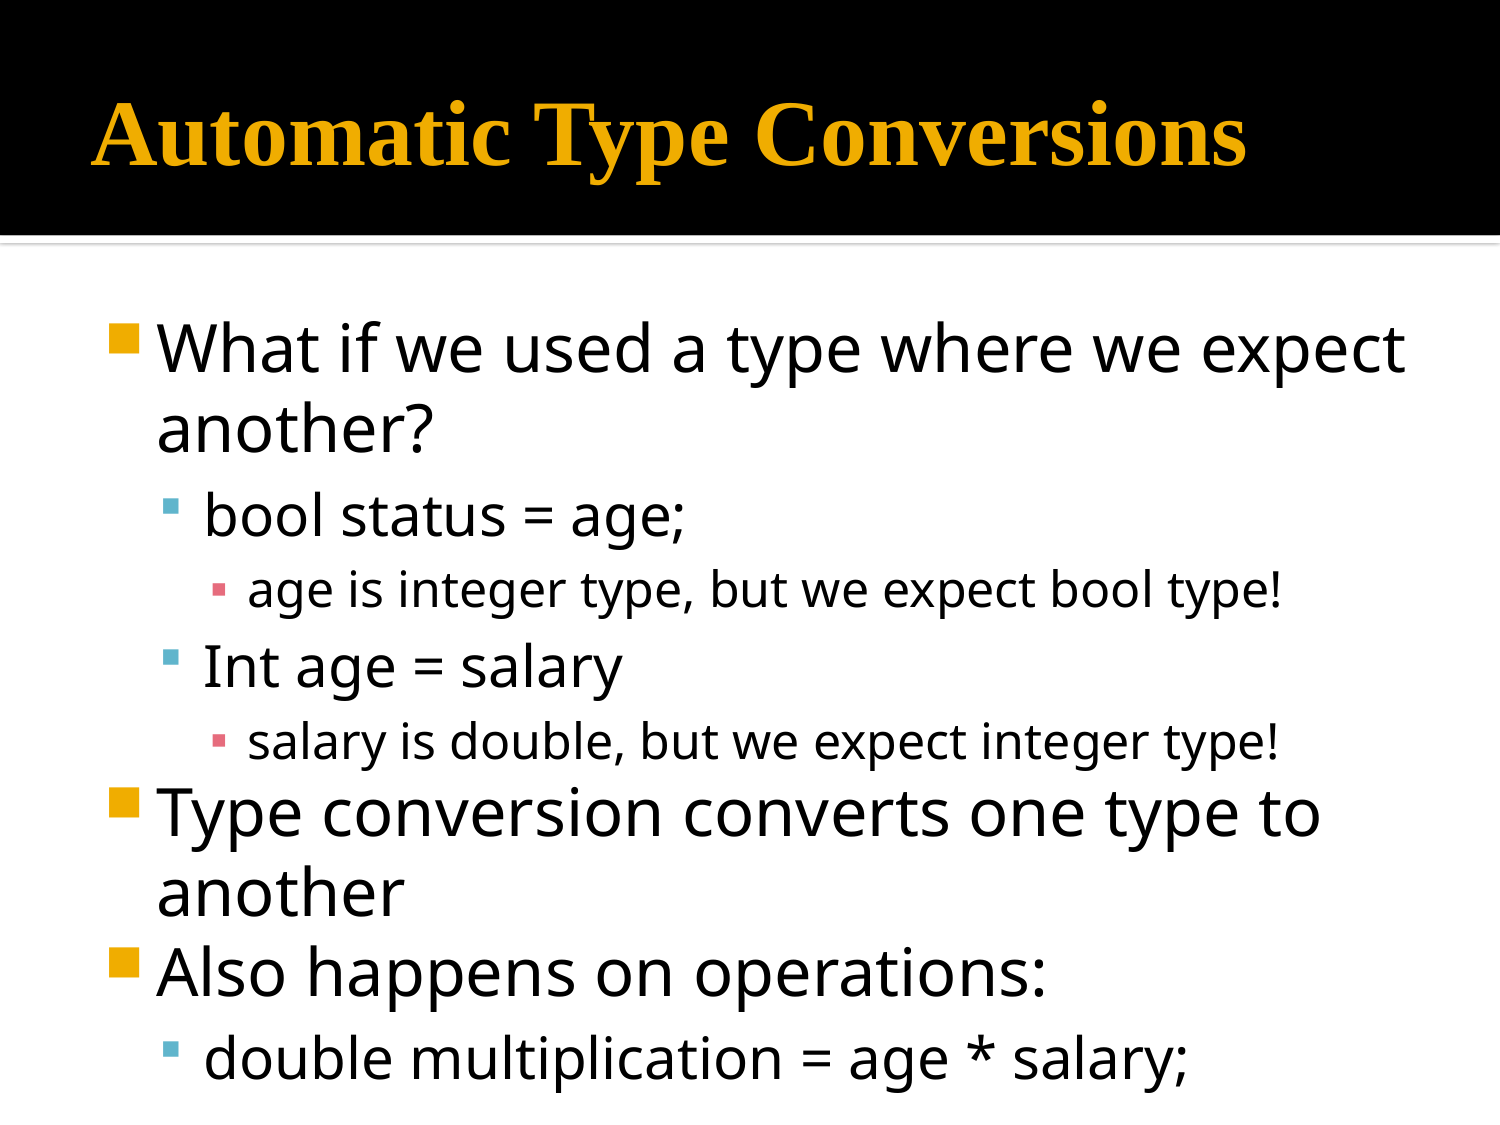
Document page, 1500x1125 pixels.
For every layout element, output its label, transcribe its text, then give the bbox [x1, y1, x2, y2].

list What if we used a type where we expect another? bool status = age; age is integer type, but we expect bool type! Int age = salary salary is double, but we expect integer type! Type conversion converts one type to another Also happens on operations: double multiplication = age * salary; [75, 291, 1425, 1050]
title Automatic Type Conversions [75, 25, 1425, 231]
